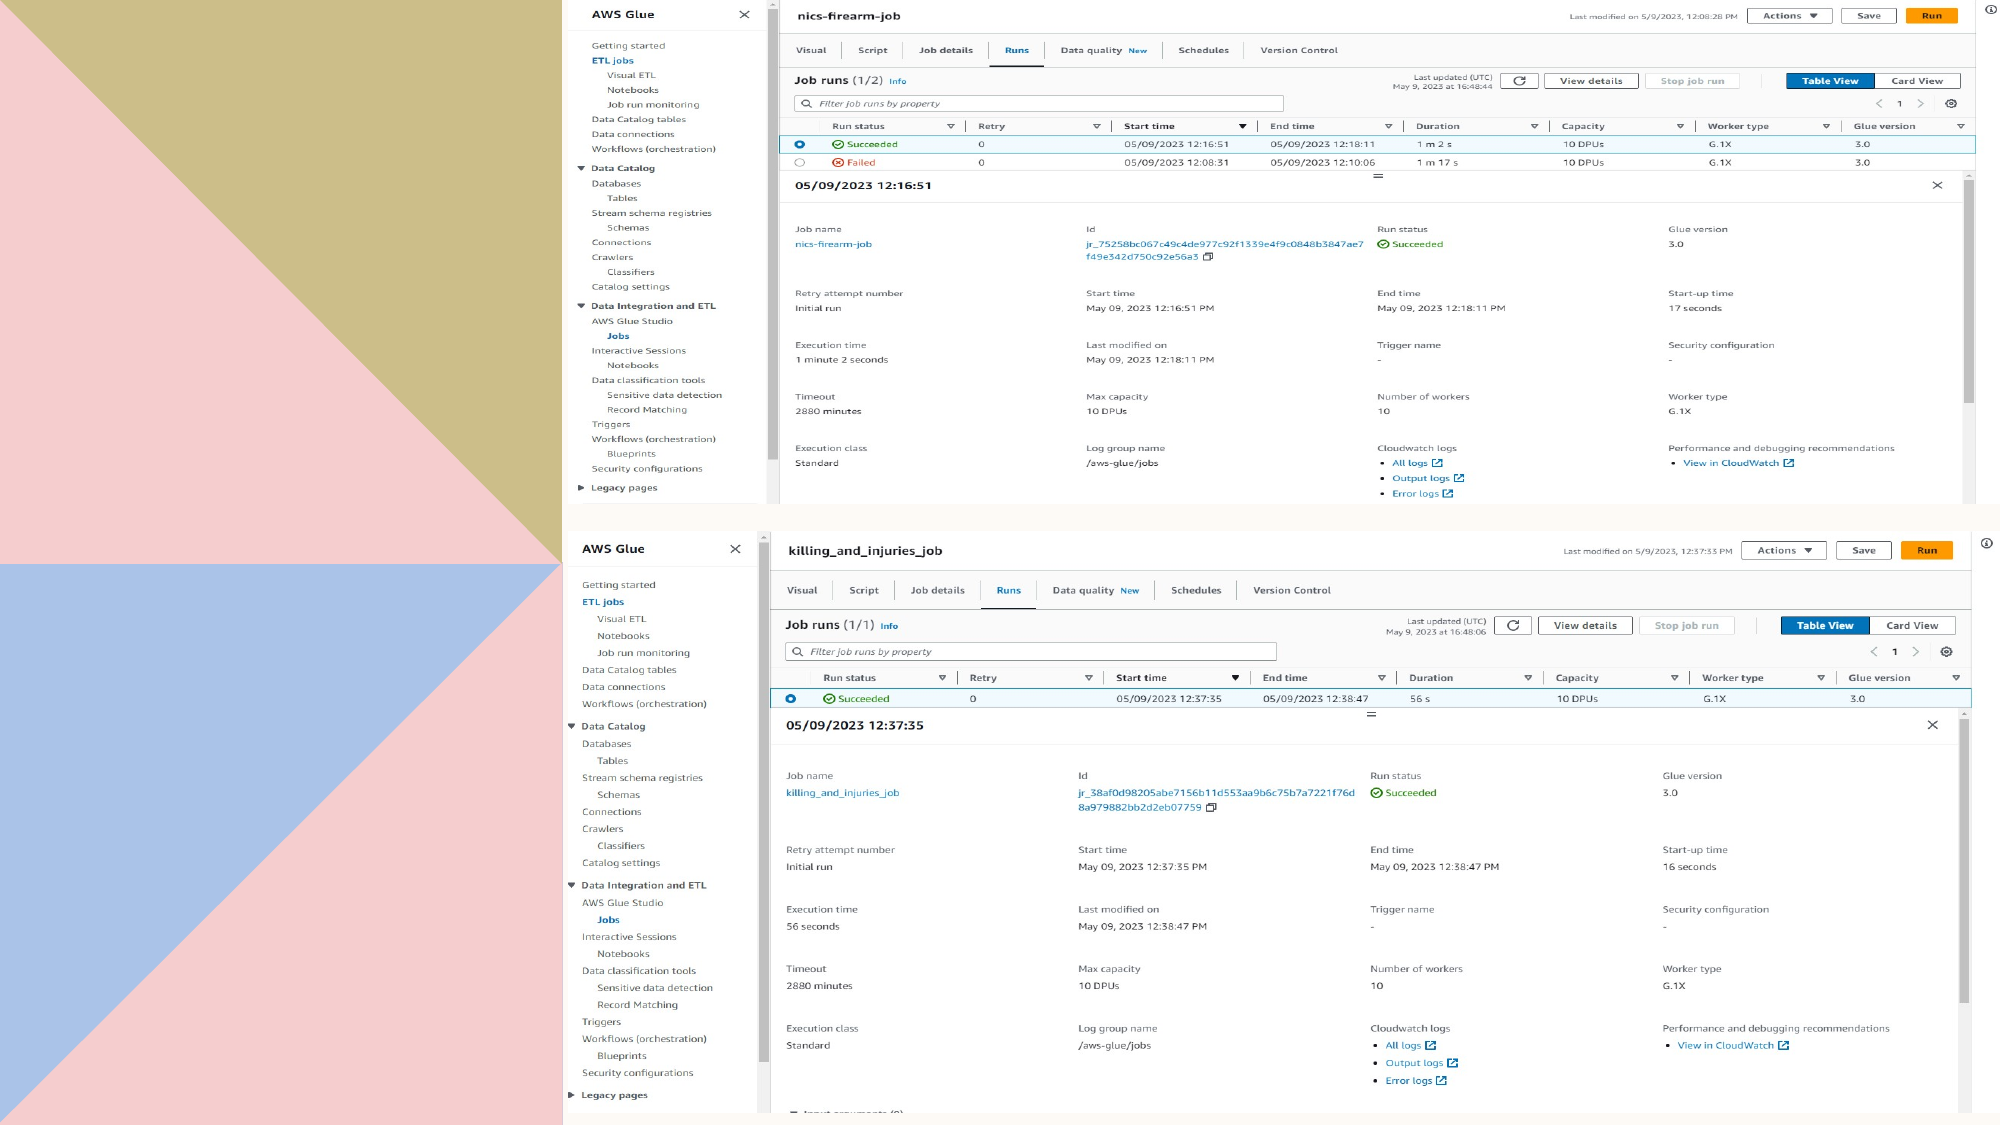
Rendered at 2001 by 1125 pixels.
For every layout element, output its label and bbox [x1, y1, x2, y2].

picture [568, 531, 2000, 1113]
list [568, 0, 2000, 504]
